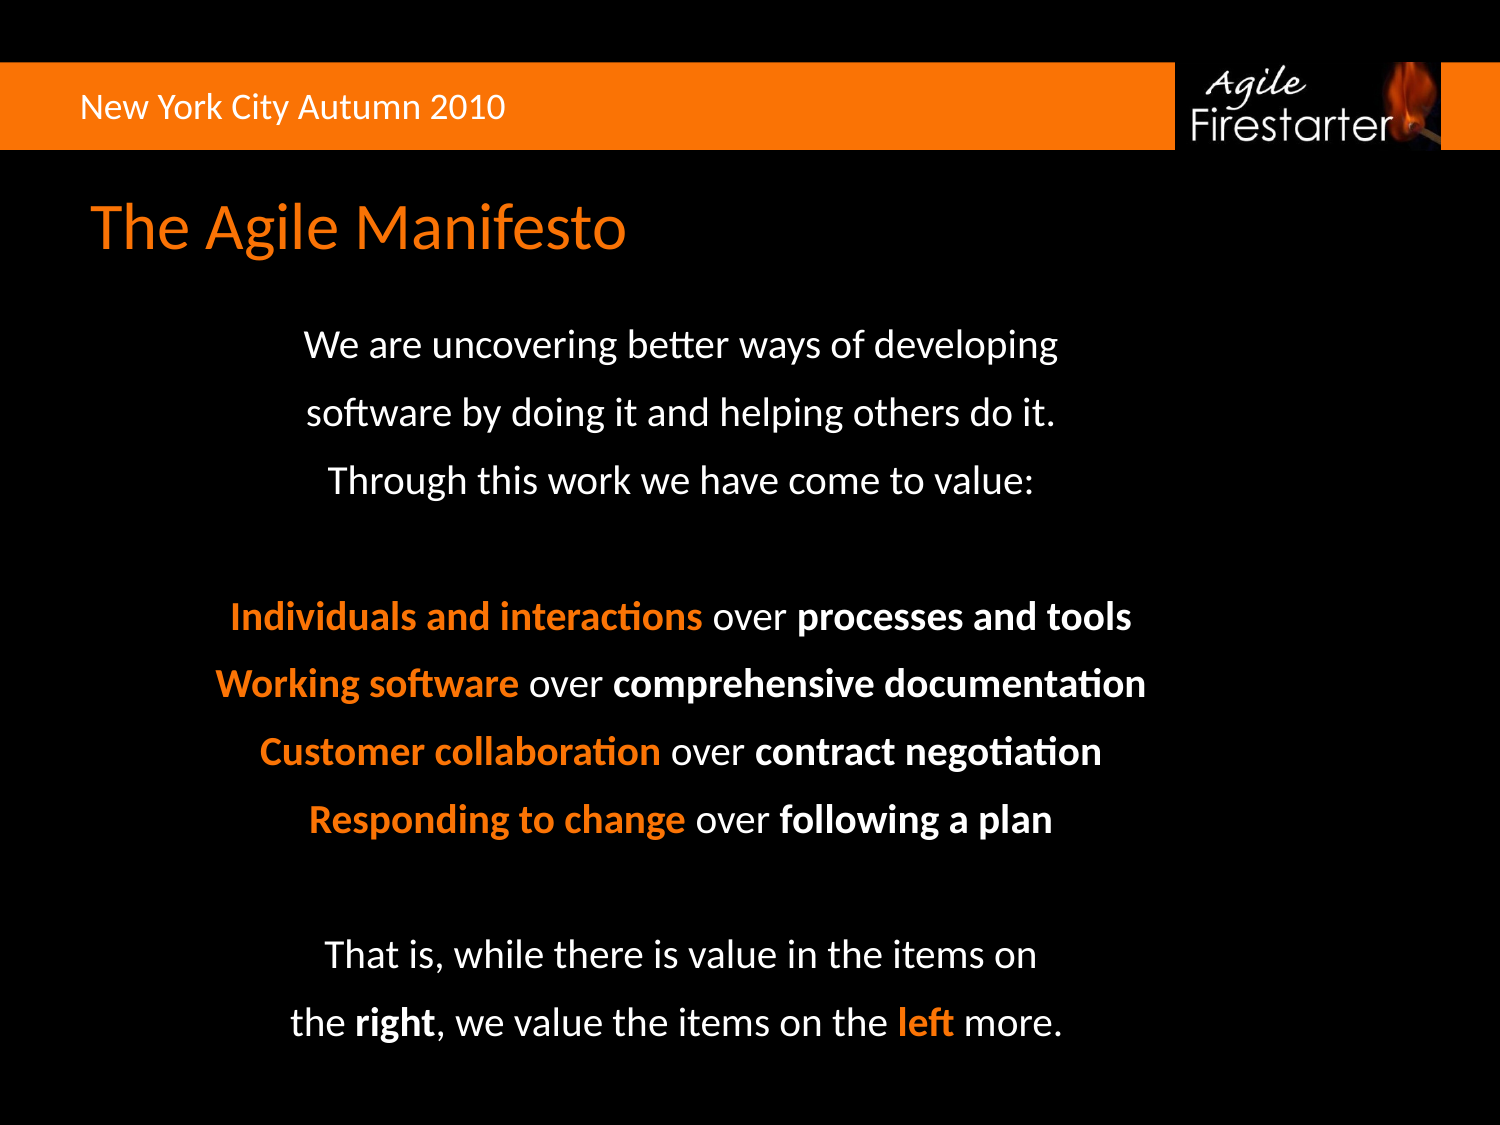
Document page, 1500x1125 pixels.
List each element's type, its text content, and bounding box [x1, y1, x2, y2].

picture [1175, 62, 1441, 151]
title The Agile Manifesto [75, 174, 1425, 325]
list We are uncovering better ways of developing software by doing it and helping others do it. Through this work we have come to value: Individuals and interactions over processes and tools Working software over comprehensive documentation Customer collaboration over contract negotiation Responding to change over following a plan That is, while there is value in the items on the right, we value the items on the left more. [75, 299, 1288, 1063]
